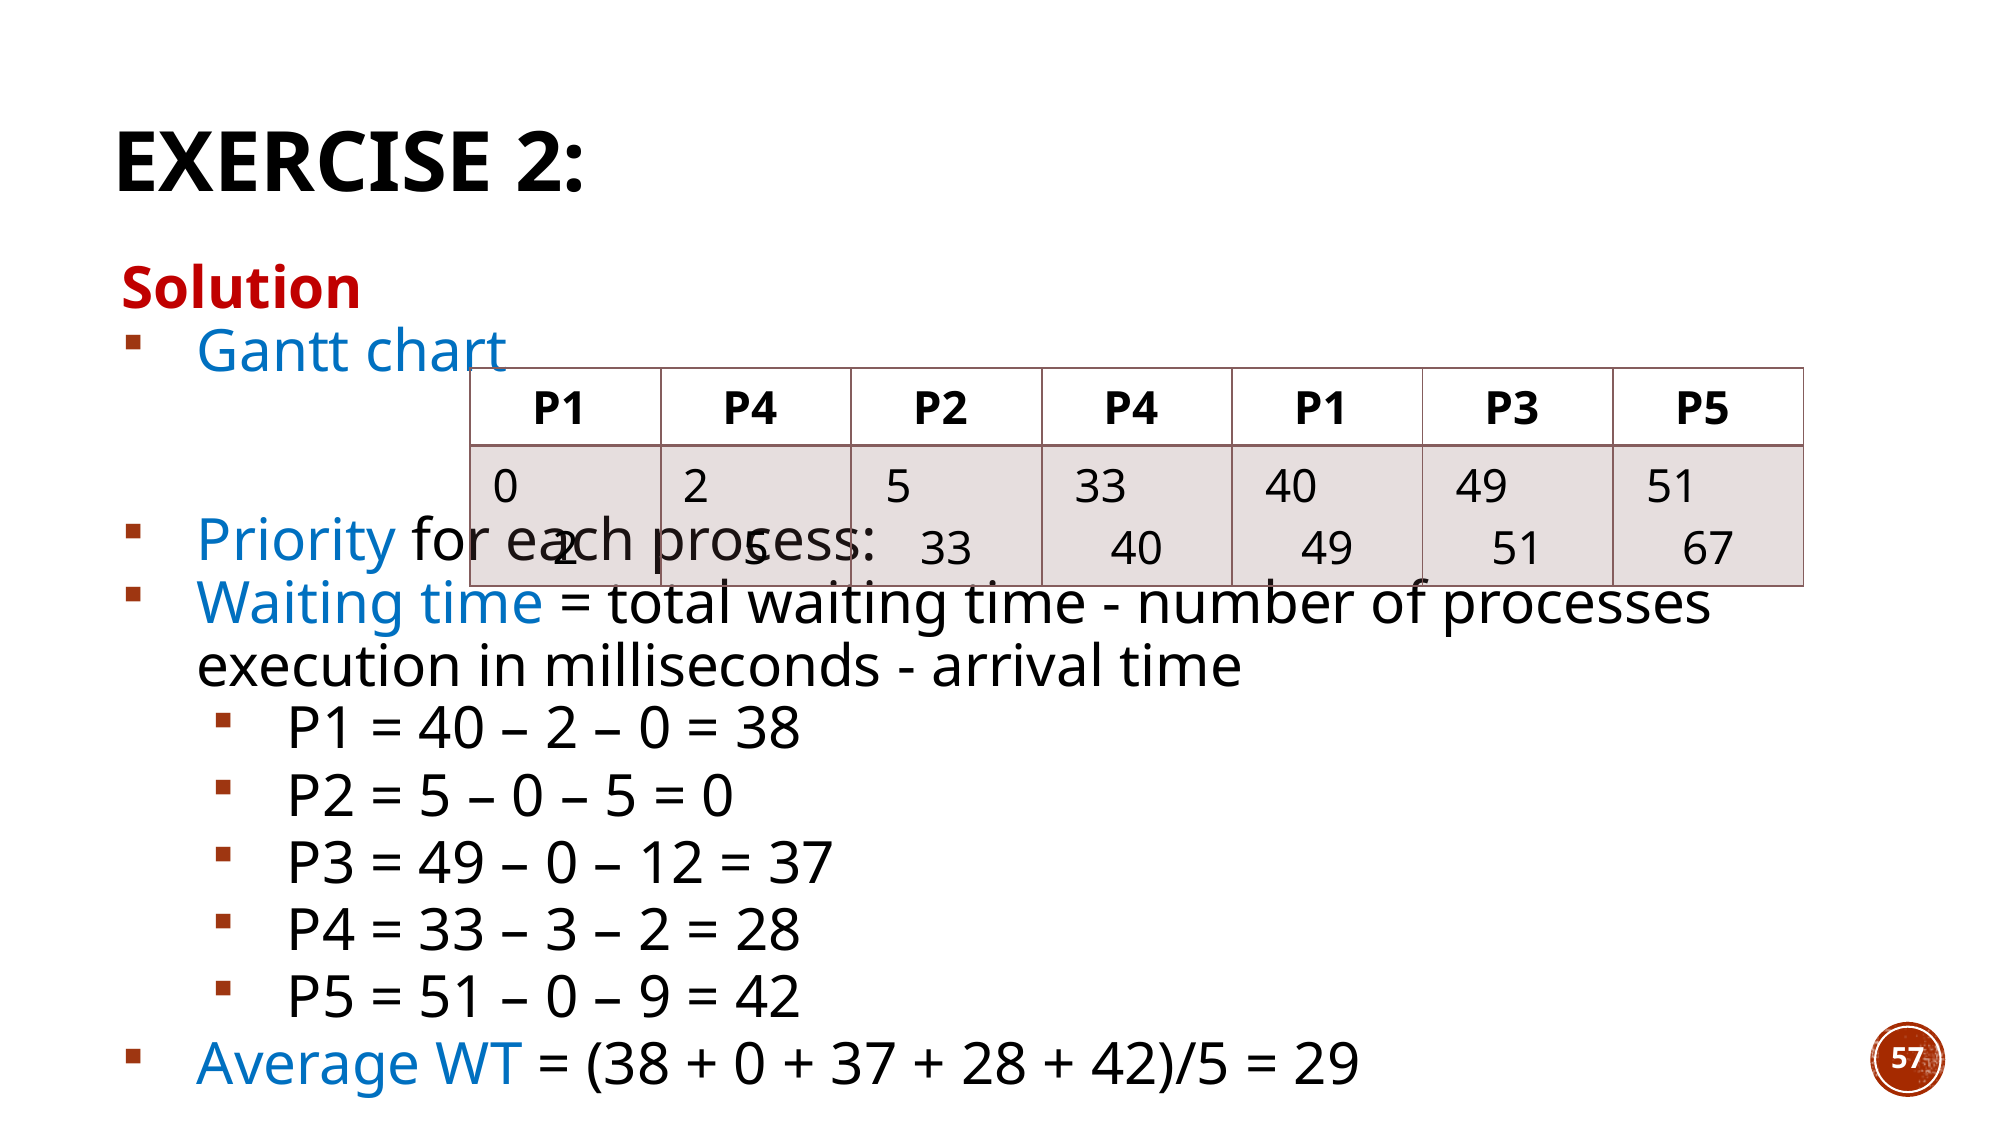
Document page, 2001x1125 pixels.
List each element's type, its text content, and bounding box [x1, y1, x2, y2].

table_cell 0 2 [471, 447, 660, 585]
table_cell 5 33 [852, 447, 1041, 585]
table_header P1 [1233, 369, 1422, 444]
title Exercise 2: [97, 79, 1905, 250]
slide_number 57 [1855, 1028, 1961, 1089]
table_cell 40 49 [1233, 447, 1422, 585]
table_header P4 [662, 369, 850, 444]
table_cell 2 5 [662, 447, 850, 585]
table_header P5 [1614, 369, 1803, 444]
table_header P3 [1423, 369, 1612, 444]
table_cell 51 67 [1614, 447, 1803, 585]
table_header P2 [852, 369, 1041, 444]
table_cell 33 40 [1043, 447, 1231, 585]
table_cell 49 51 [1423, 447, 1612, 585]
table_header P1 [471, 369, 660, 444]
list Solution Gantt chart Priority for each process: Waiting time = total waiting time - number of processes execution in milliseconds - arrival time P1 = 40 – 2 – 0 = 38 P2 = 5 – 0 – 5 = 0 P3 = 49 – 0 – 12 = 37 P4 = 33 – 3 – 2 = 28 P5 = 51 – 0 – 9 = 42 Average WT = (38 + 0 + 37 + 28 + 42)/5 = 29 [97, 250, 1905, 1068]
table_header P4 [1043, 369, 1231, 444]
